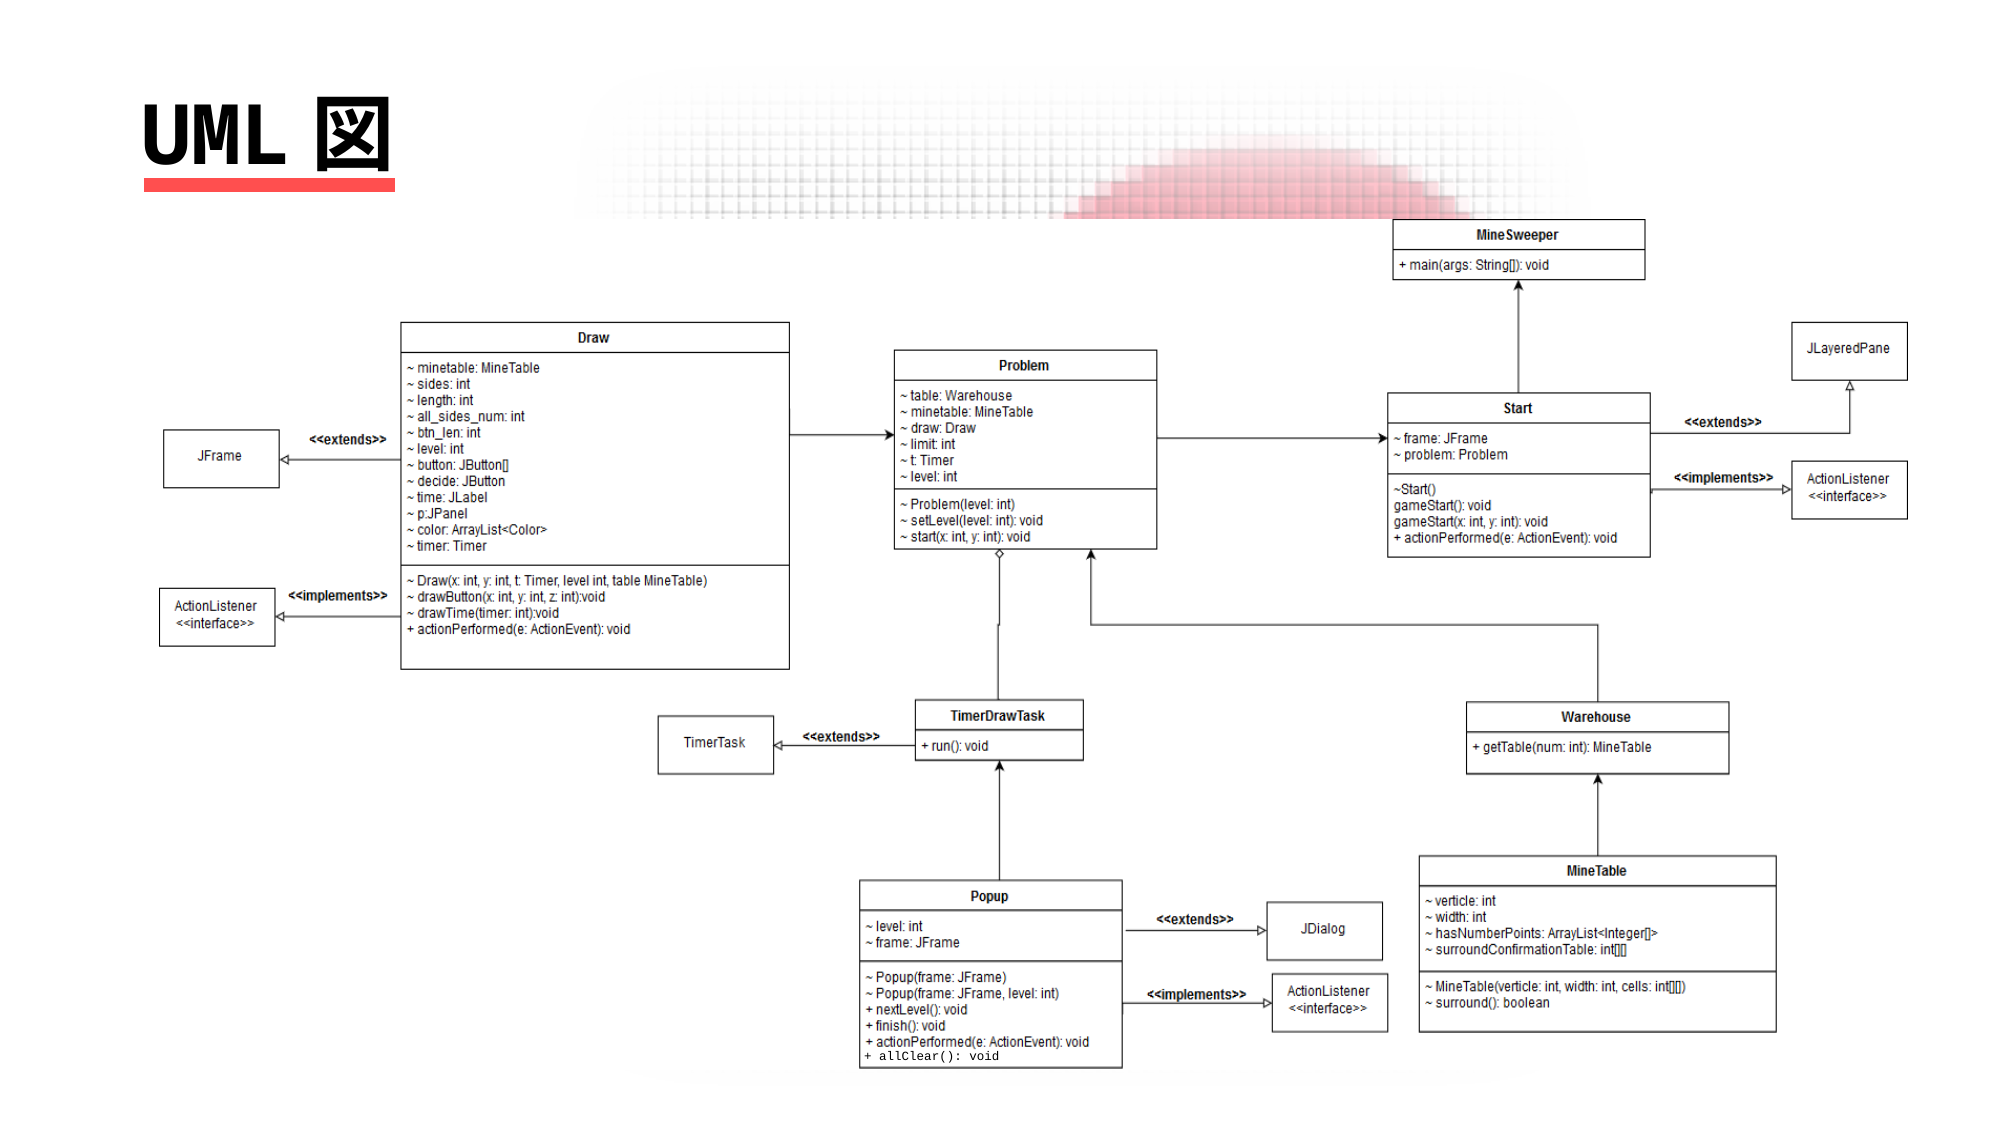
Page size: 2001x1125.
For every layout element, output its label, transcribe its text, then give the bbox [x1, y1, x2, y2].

picture [159, 55, 1908, 1097]
text_box UML図 [126, 55, 562, 220]
